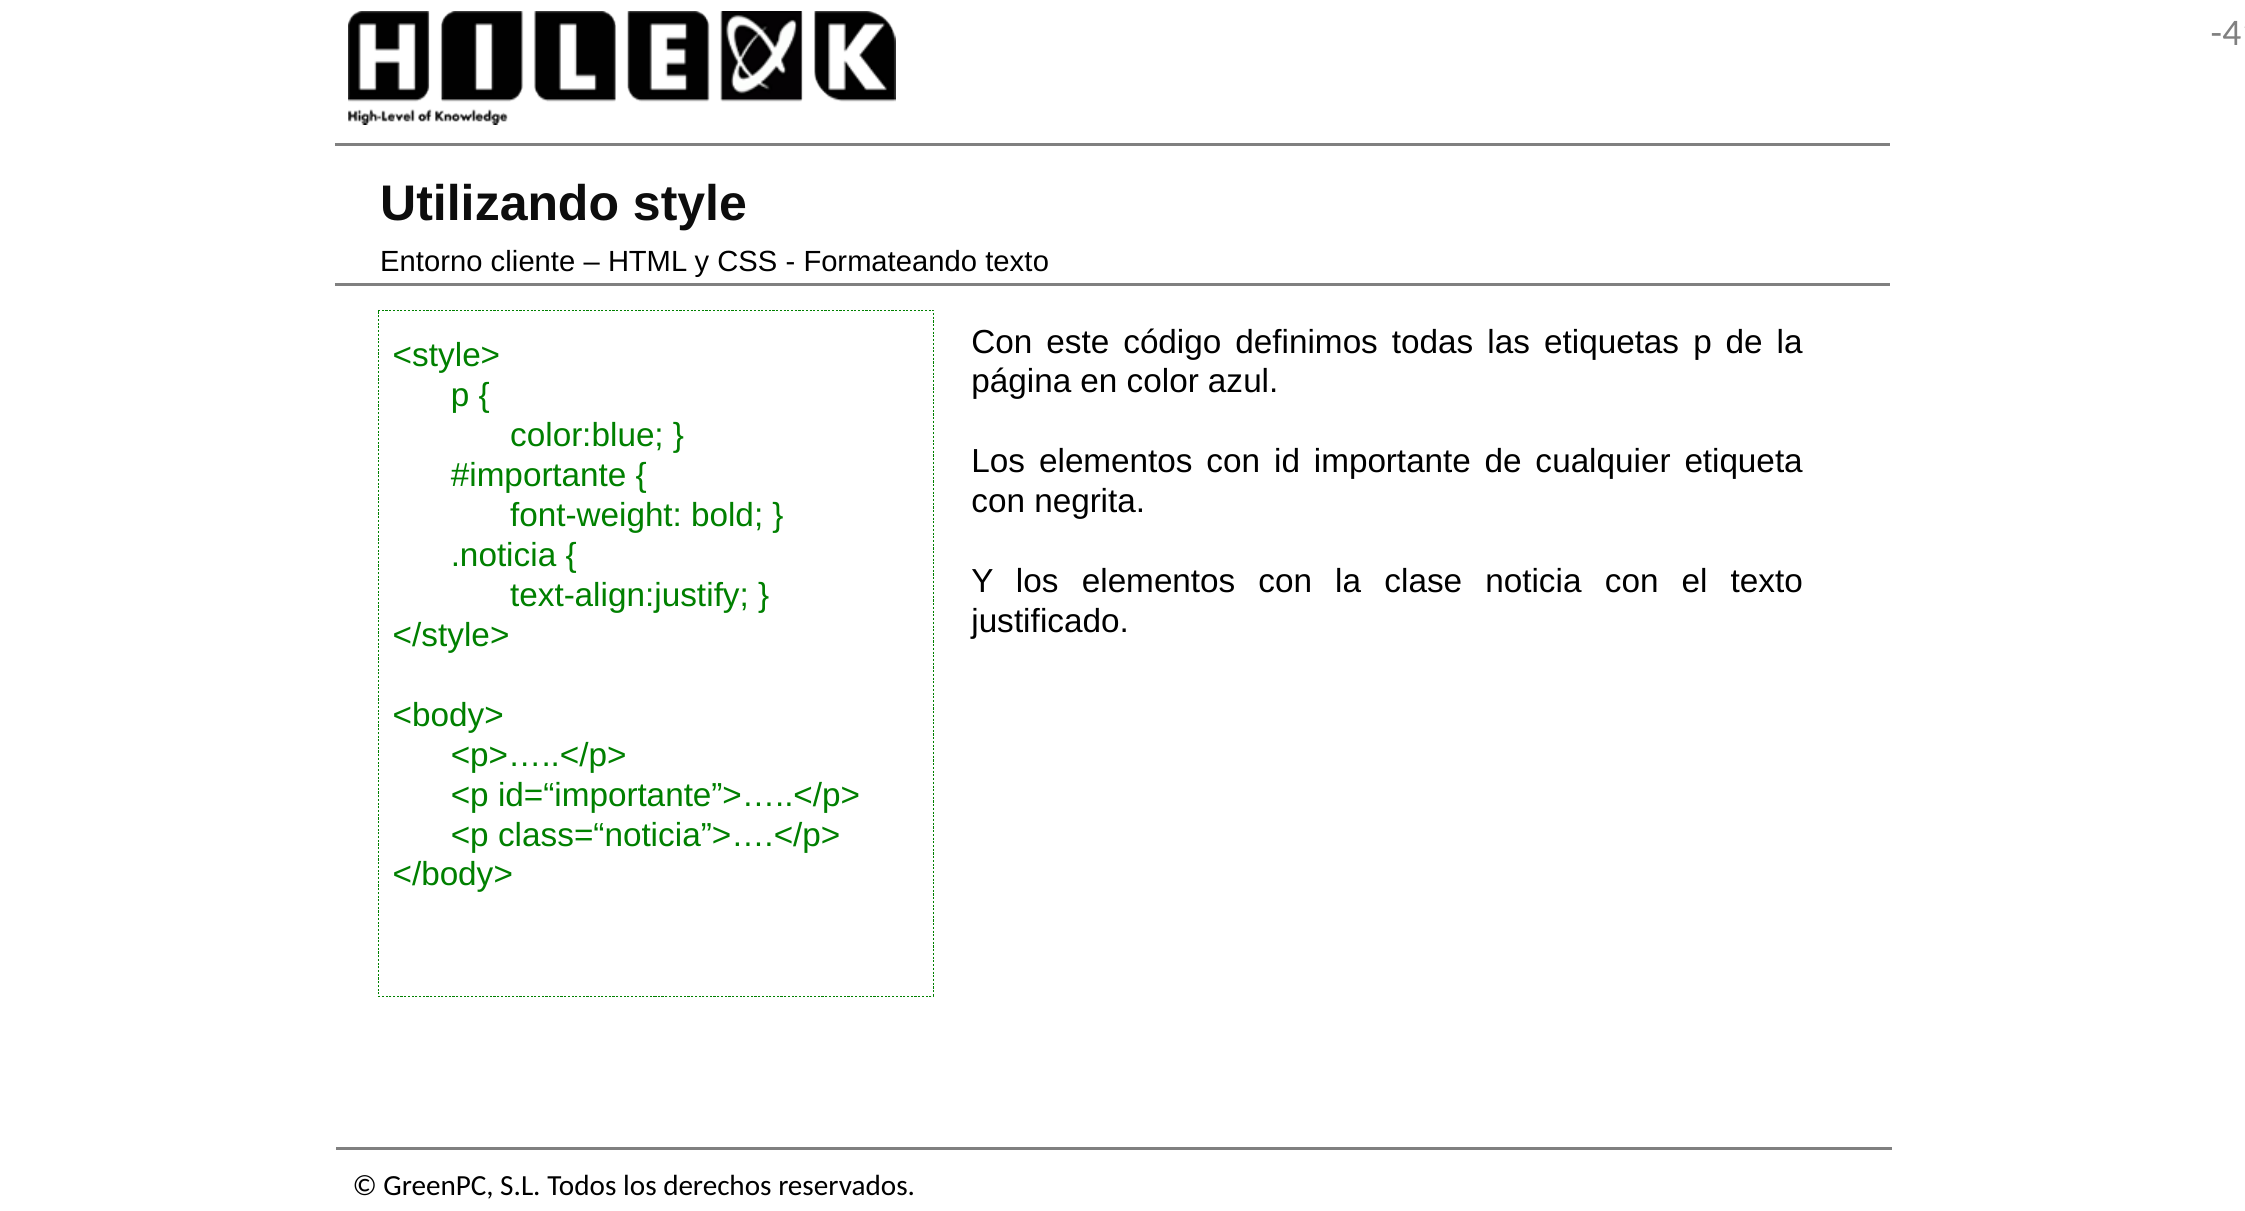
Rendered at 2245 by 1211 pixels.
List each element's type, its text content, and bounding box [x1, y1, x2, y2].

title Utilizando style [360, 159, 1879, 241]
picture [348, 11, 896, 125]
text_box <style> p { color:blue; } #importante { font-weight: bold; } .noticia { text-align:justify; } </style> <body> <p>…..</p> <p id=“importante”>…..</p> <p class=“noticia”>….</p> </body> [376, 308, 935, 998]
list Entorno cliente – HTML y CSS - Formateando texto [360, 231, 1808, 288]
text_box Con este código definimos todas las etiquetas p de la página en color azul. Los elementos con id importante de cualquier etiqueta con negrita. Y los elementos con la clase noticia con el texto justificado. [956, 312, 1819, 687]
